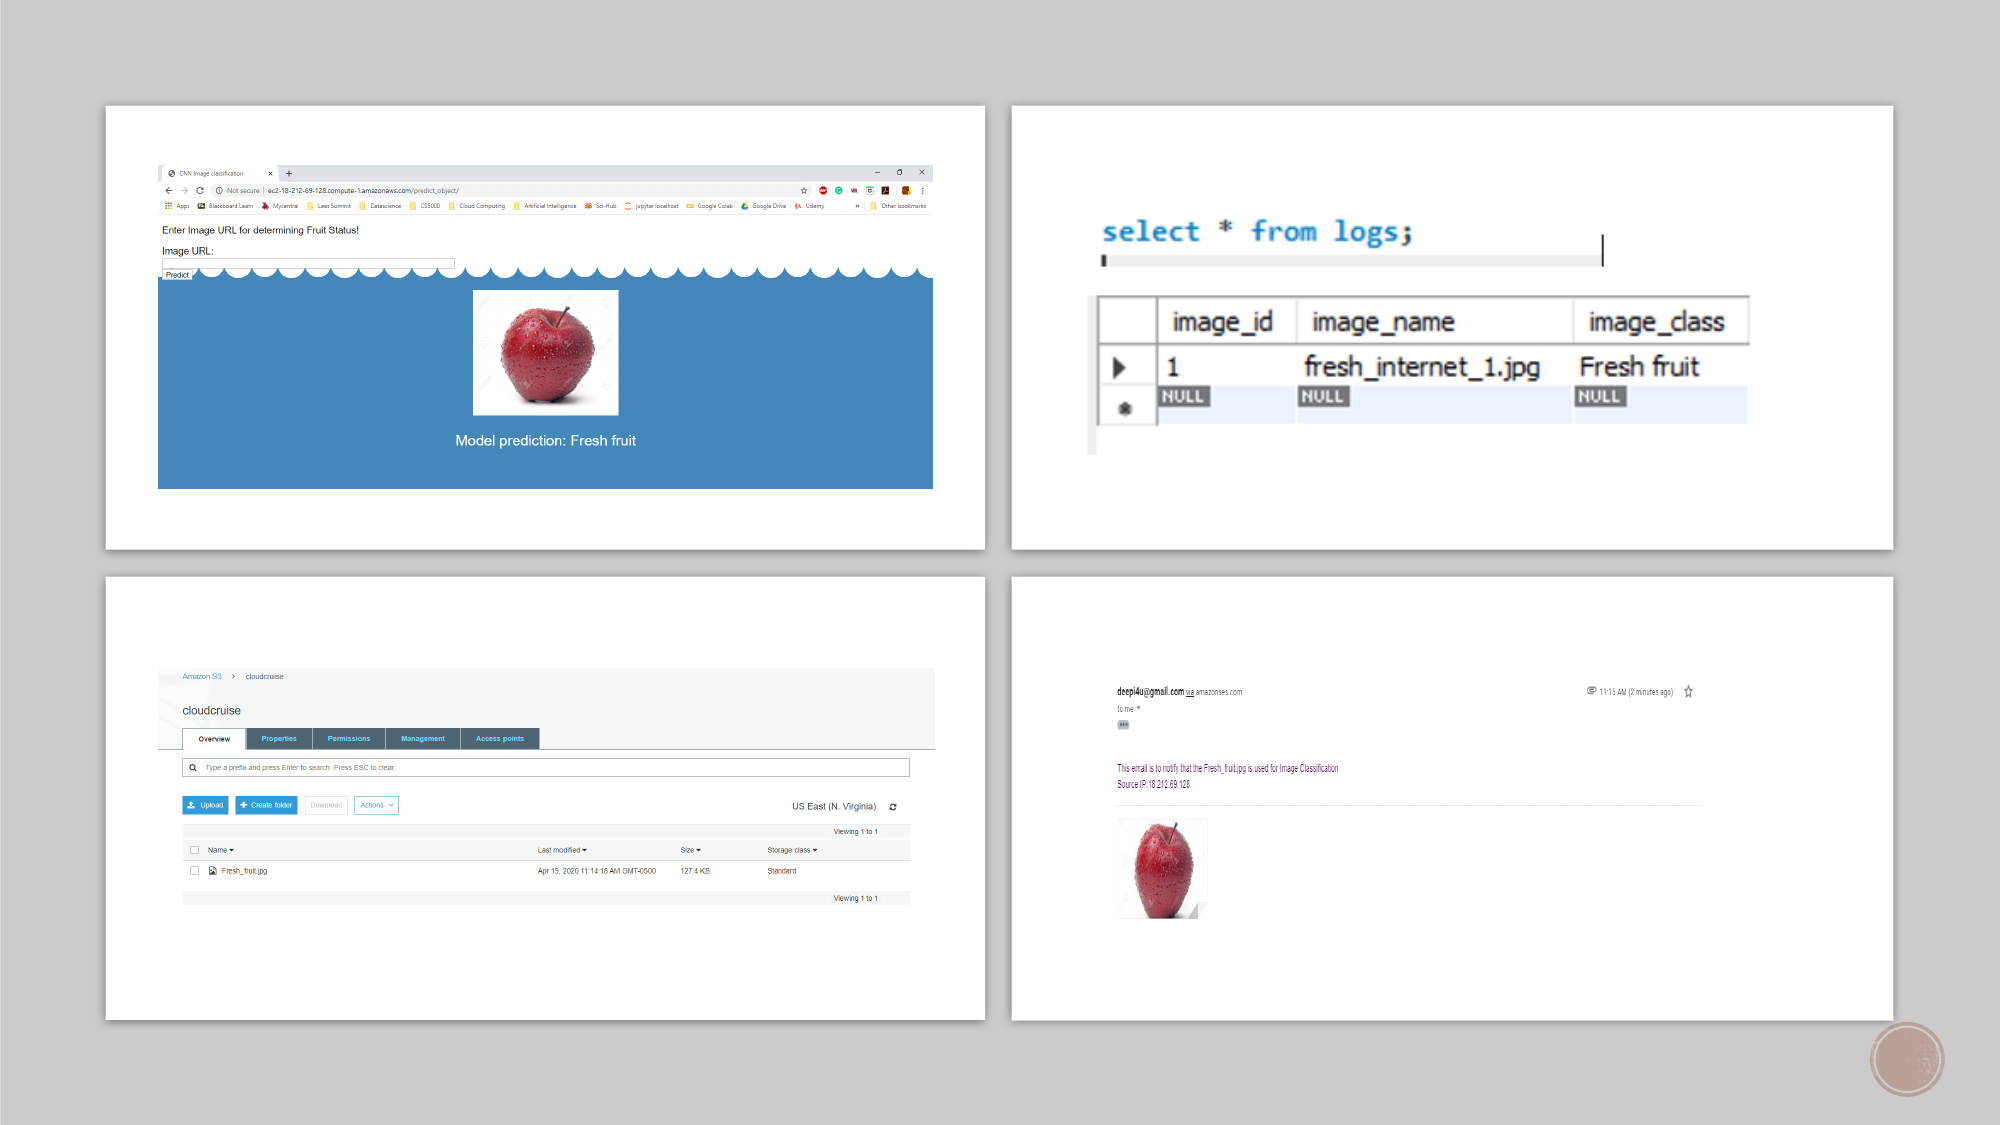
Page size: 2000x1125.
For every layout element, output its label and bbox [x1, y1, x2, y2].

picture [1064, 184, 1841, 470]
picture [158, 668, 935, 929]
picture [158, 165, 933, 489]
text_box [104, 576, 986, 1021]
text_box [104, 104, 986, 551]
text_box [1011, 104, 1894, 551]
picture [1112, 676, 1702, 939]
text_box [0, 0, 2000, 1125]
text_box [1011, 576, 1894, 1022]
